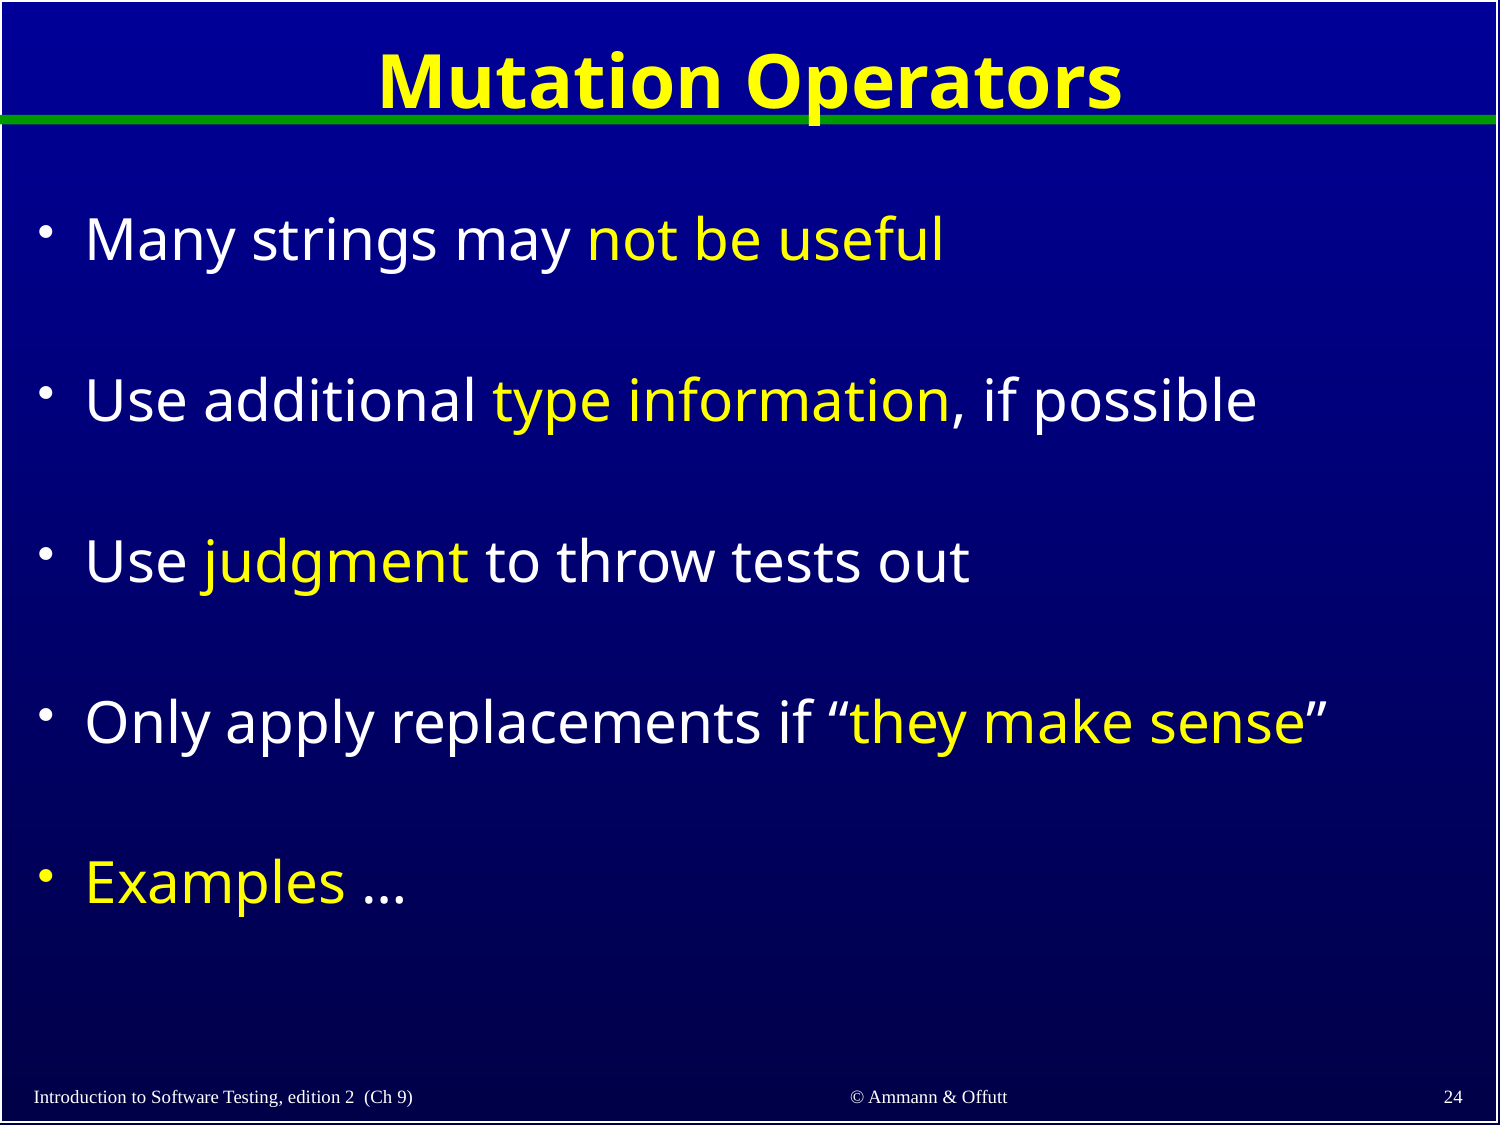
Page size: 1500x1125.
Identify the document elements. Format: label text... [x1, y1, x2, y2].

list Many strings may not be useful Use additional type information, if possible Use judgment to throw tests out Only apply replacements if “they make sense” Examples … [22, 202, 1478, 1060]
title Mutation Operators [14, 15, 1486, 152]
slide_number Introduction to Software Testing, edition 2 (Ch 9) [18, 1068, 659, 1115]
slide_number 24 [1181, 1071, 1479, 1115]
footer © Ammann & Offutt [691, 1072, 1167, 1115]
